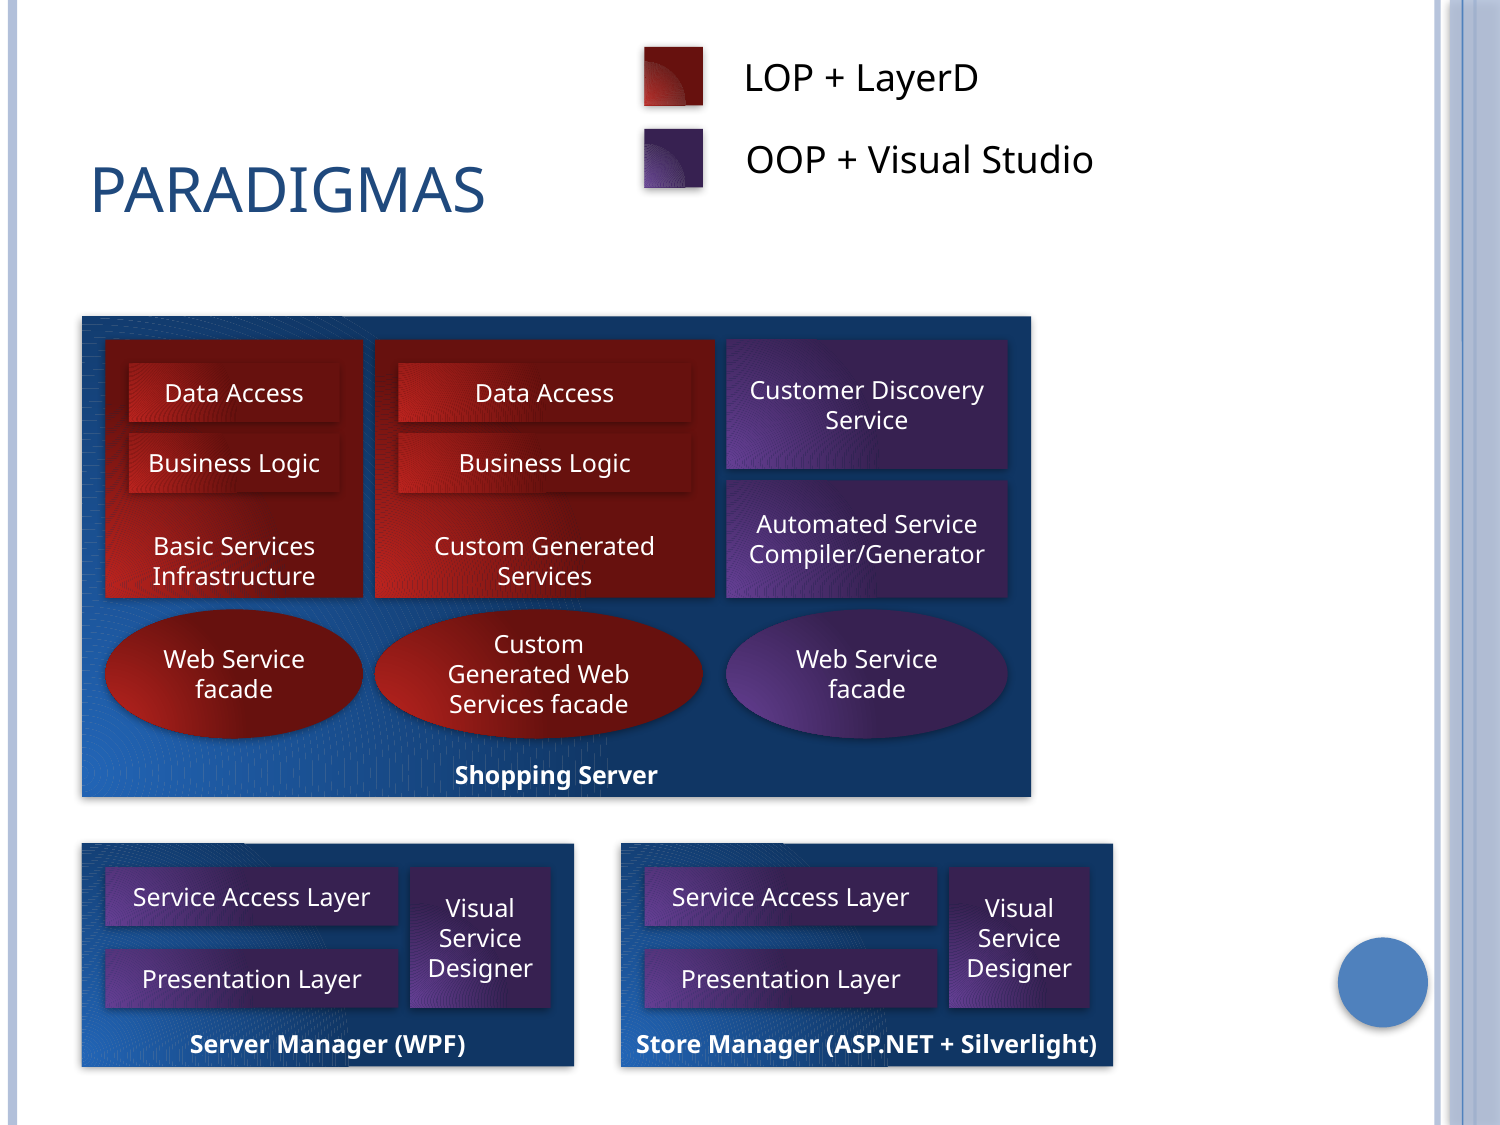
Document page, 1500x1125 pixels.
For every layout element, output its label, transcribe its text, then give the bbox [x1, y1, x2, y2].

slide_number 20 [1337, 1053, 1463, 1114]
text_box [643, 46, 1115, 190]
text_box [620, 843, 1114, 1067]
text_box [81, 315, 1032, 798]
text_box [81, 843, 575, 1067]
title Paradigmas [75, 45, 1300, 233]
